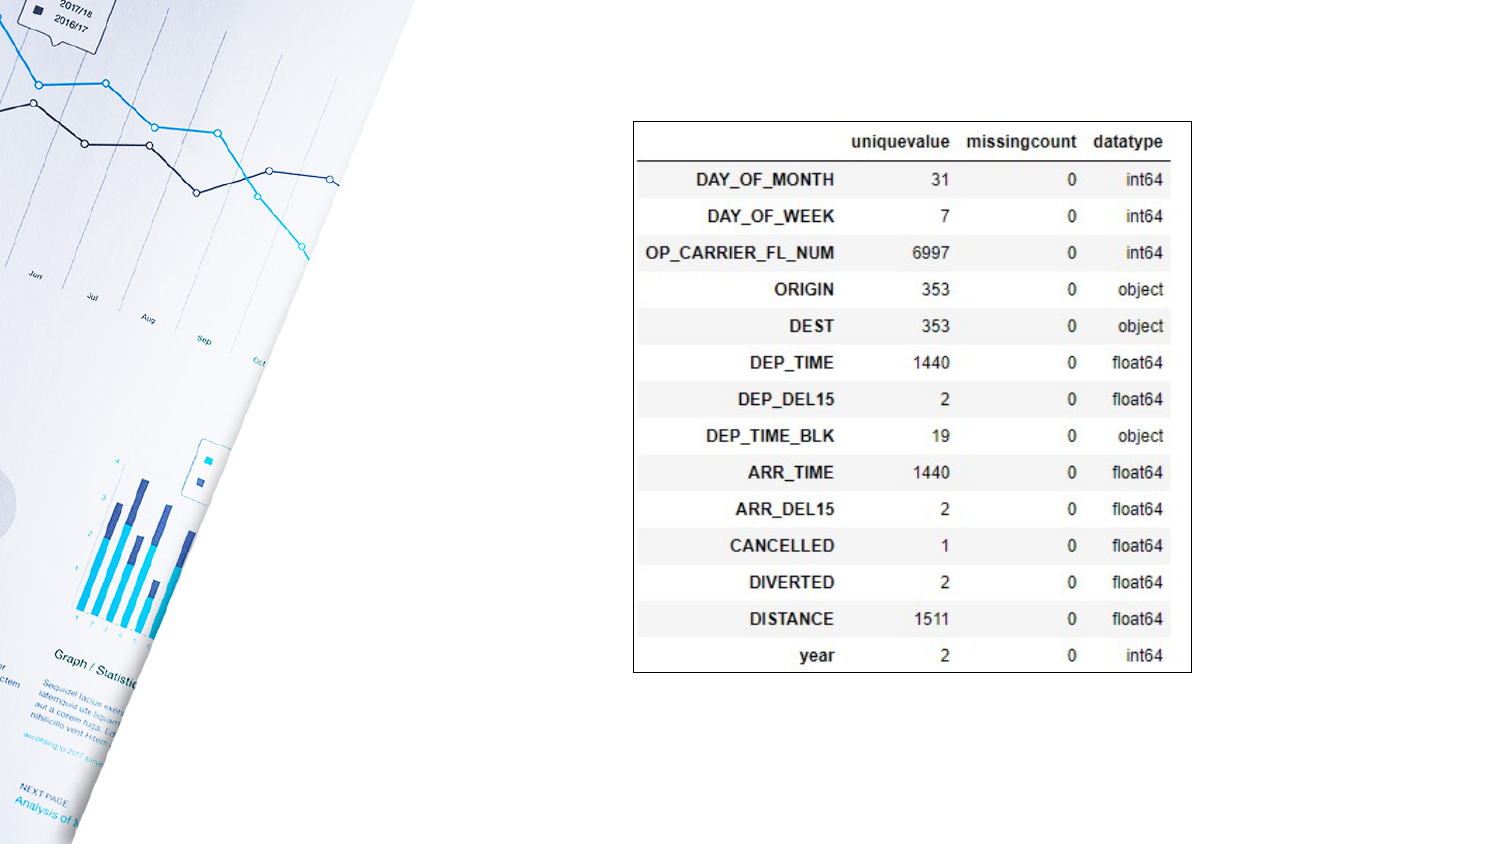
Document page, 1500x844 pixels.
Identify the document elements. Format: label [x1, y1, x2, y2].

list [633, 121, 1192, 673]
picture [0, 0, 1500, 844]
